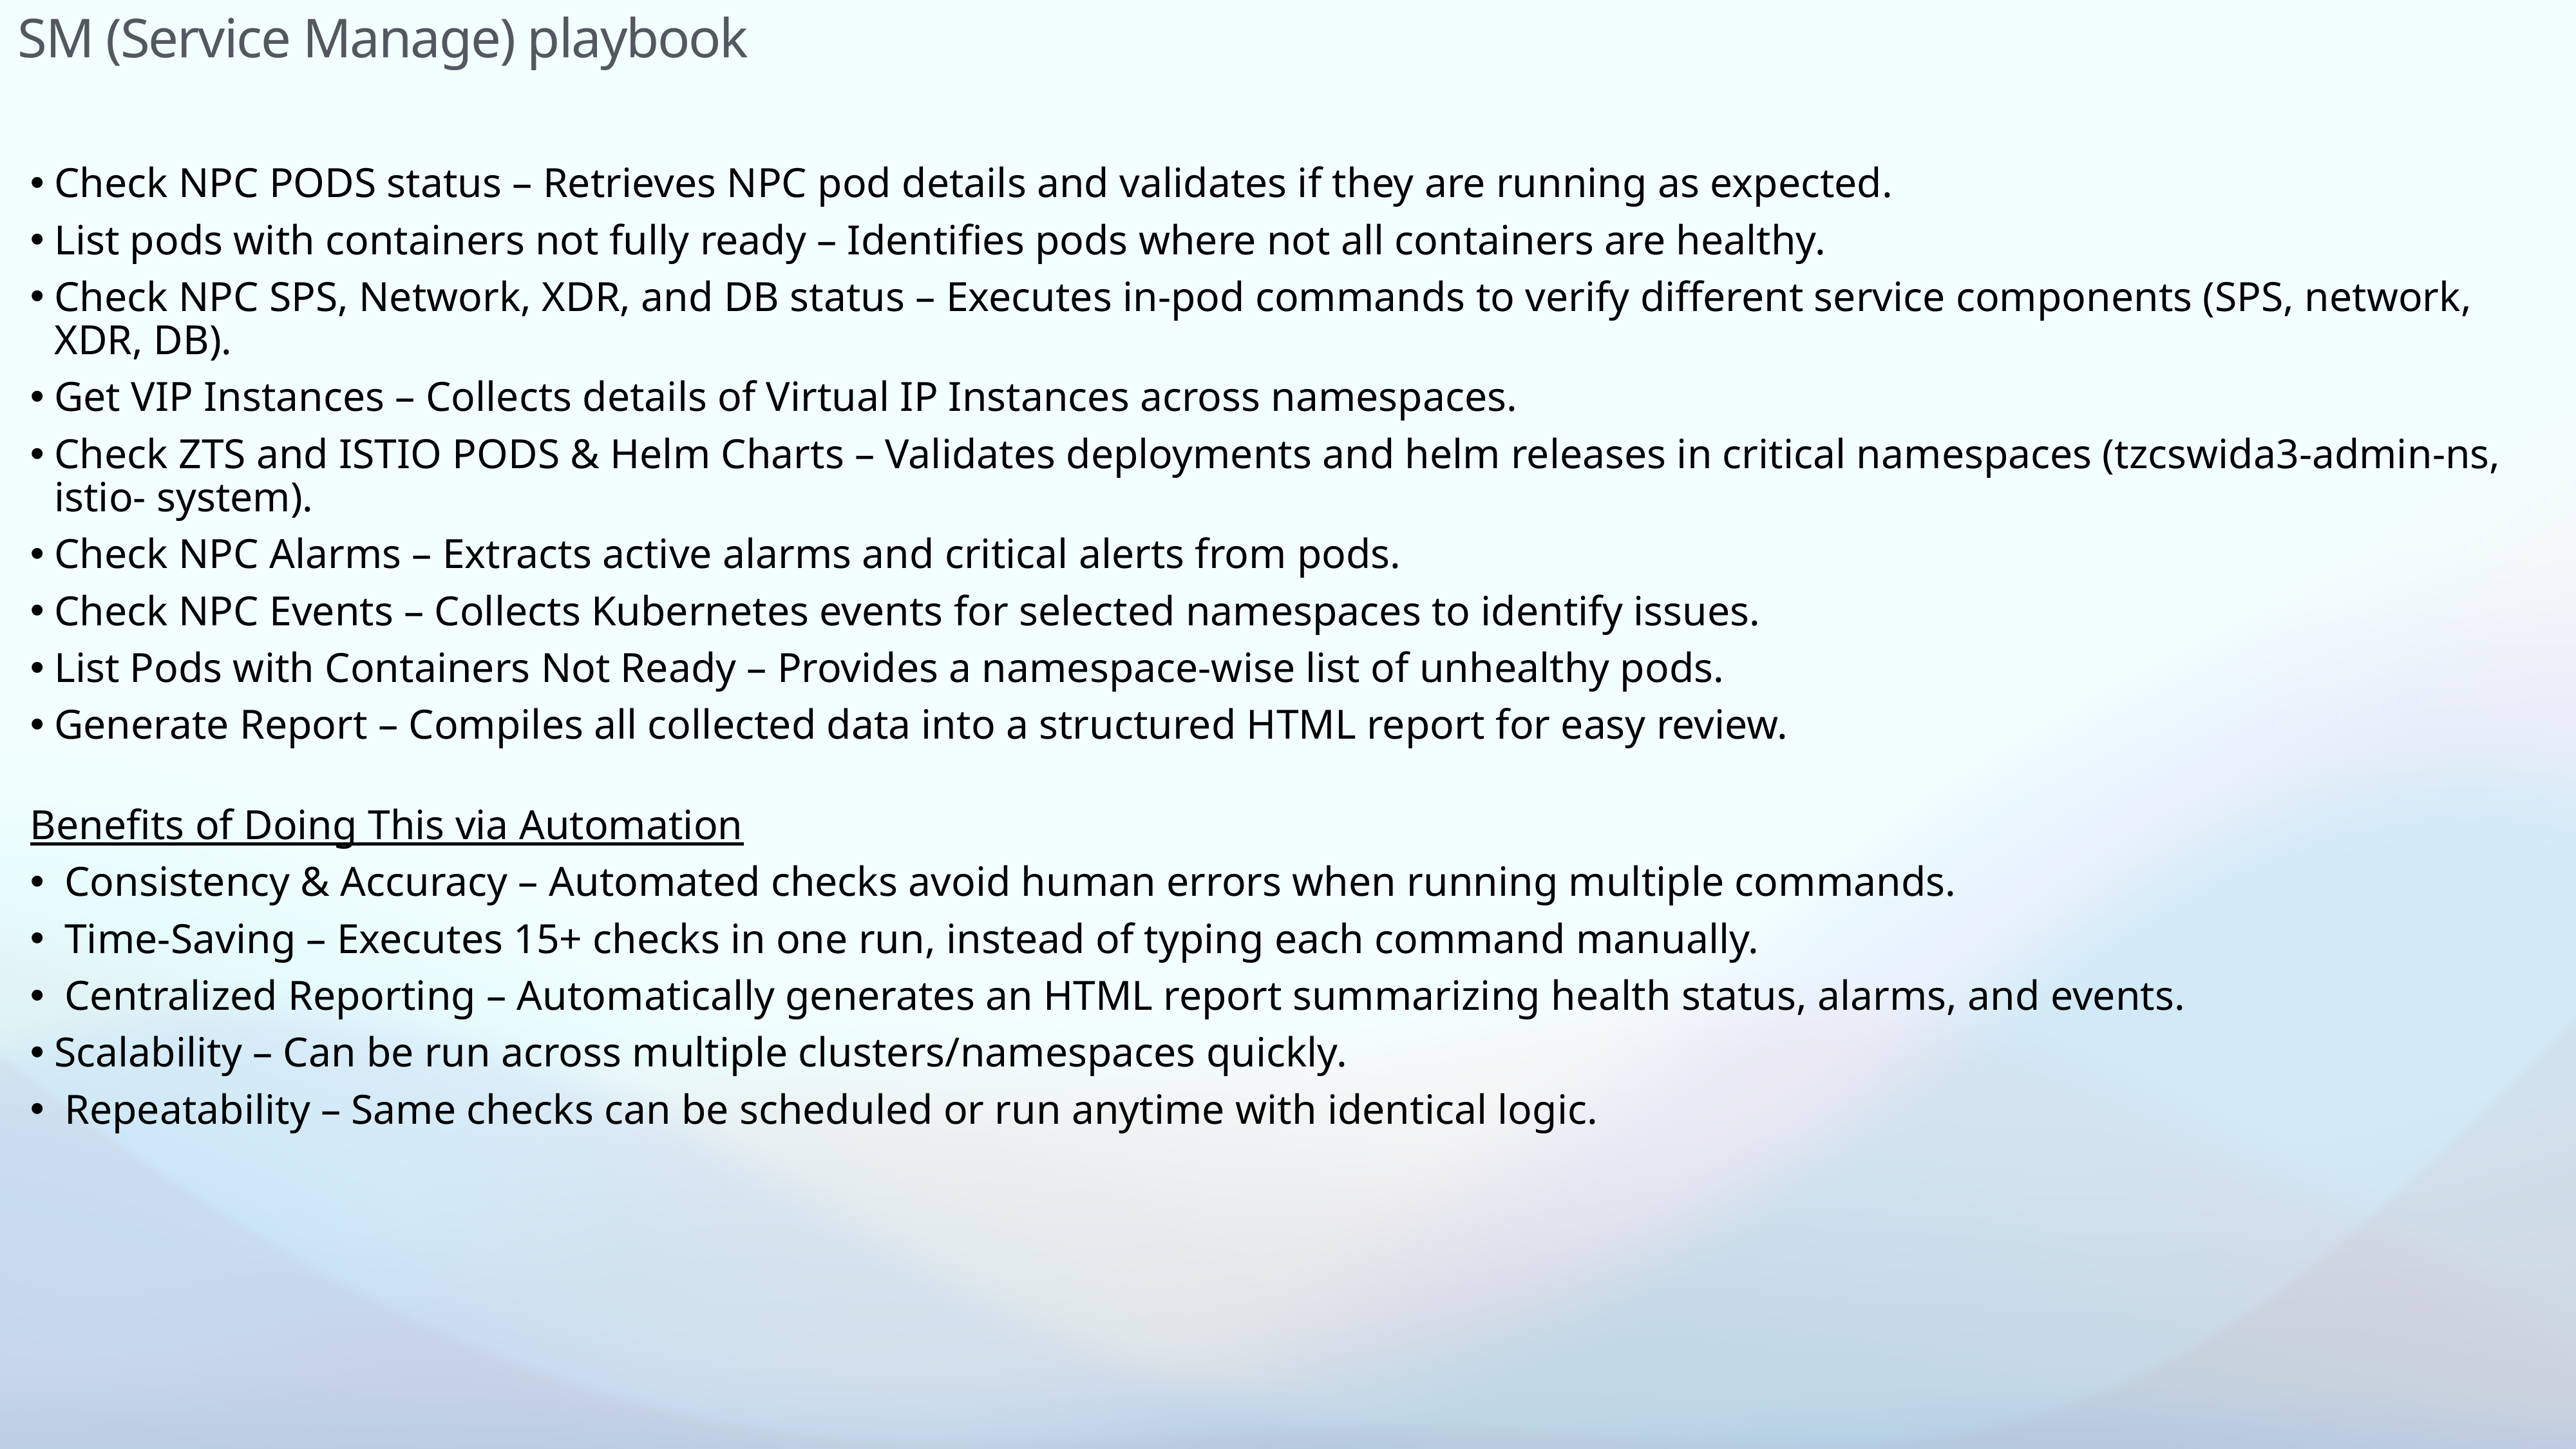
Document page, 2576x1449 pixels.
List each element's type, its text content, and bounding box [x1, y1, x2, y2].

text_box SM (Service Manage) playbook [12, 6, 2576, 98]
picture [0, 0, 2576, 1449]
list Check NPC PODS status – Retrieves NPC pod details and validates if they are running as expected. List pods with containers not fully ready – Identifies pods where not all containers are healthy. Check NPC SPS, Network, XDR, and DB status – Executes in-pod commands to verify different service components (SPS, network, XDR, DB). Get VIP Instances – Collects details of Virtual IP Instances across namespaces. Check ZTS and ISTIO PODS & Helm Charts – Validates deployments and helm releases in critical namespaces (tzcswida3-admin-ns, istio- system). Check NPC Alarms – Extracts active alarms and critical alerts from pods. Check NPC Events – Collects Kubernetes events for selected namespaces to identify issues. List Pods with Containers Not Ready – Provides a namespace-wise list of unhealthy pods. Generate Report – Compiles all collected data into a structured HTML report for easy review. Benefits of Doing This via Automation Consistency & Accuracy – Automated checks avoid human errors when running multiple commands. Time-Saving – Executes 15+ checks in one run, instead of typing each command manually. Centralized Reporting – Automatically generates an HTML report summarizing health status, alarms, and events. Scalability – Can be run across multiple clusters/namespaces quickly. Repeatability – Same checks can be scheduled or run anytime with identical logic. [24, 156, 2552, 1421]
